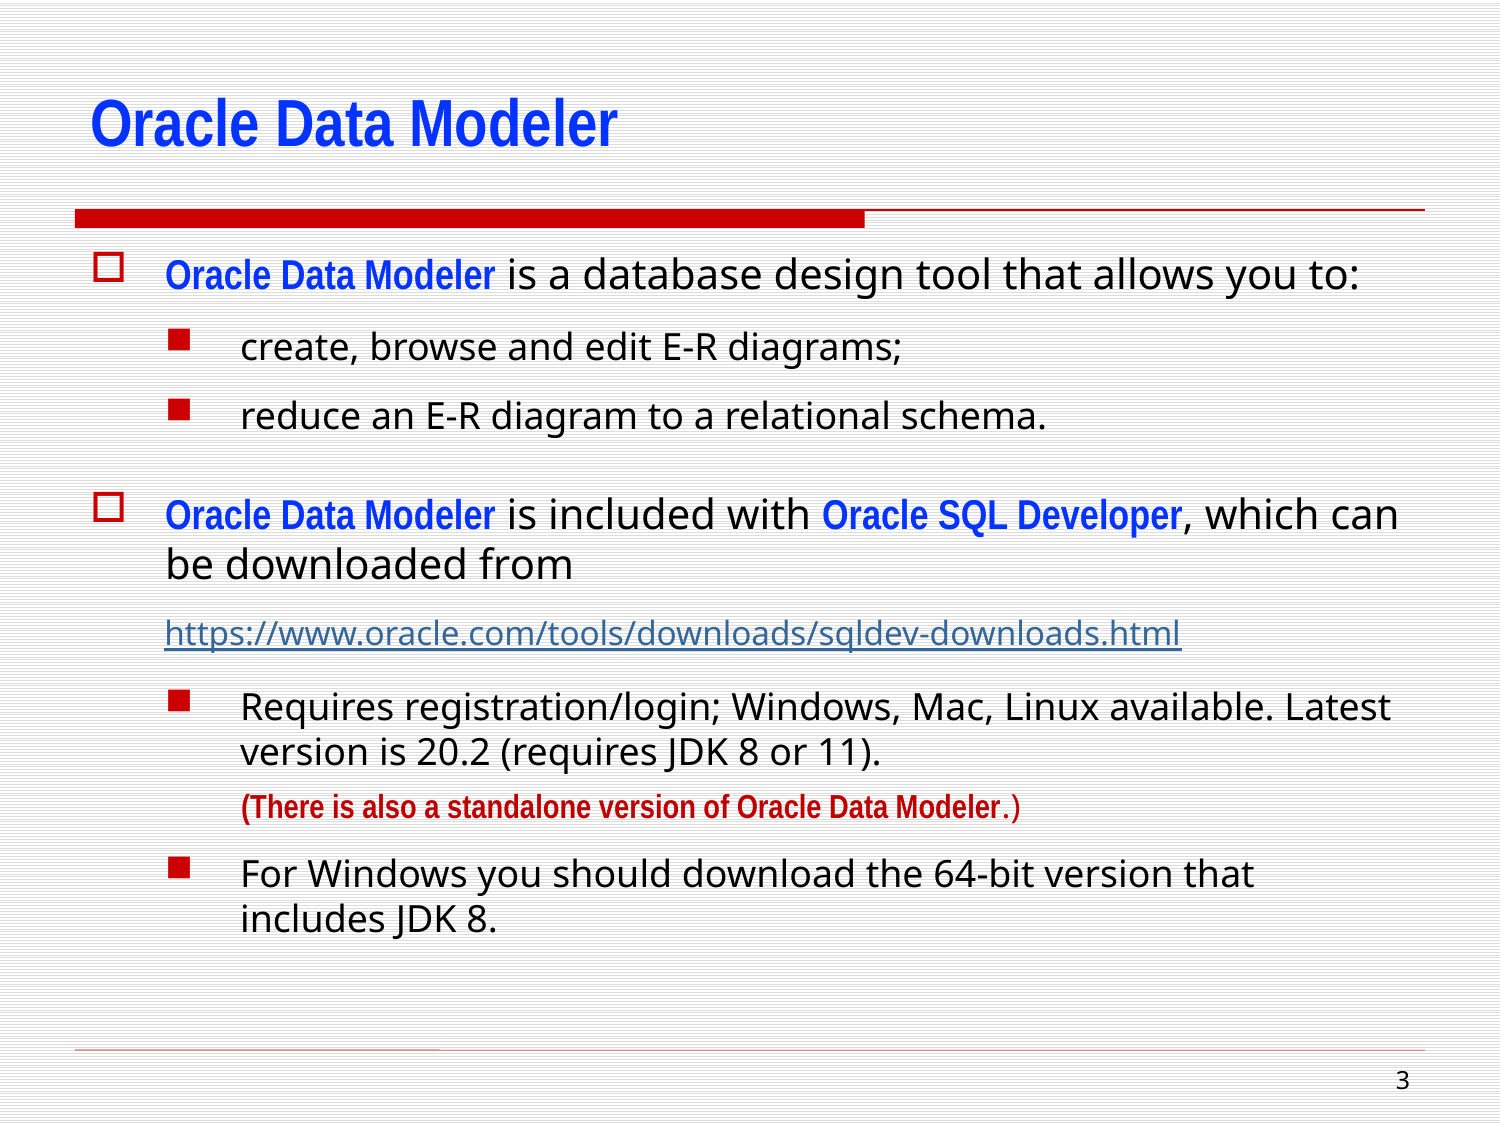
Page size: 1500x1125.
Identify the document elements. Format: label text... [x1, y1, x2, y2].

list Oracle Data Modeler is a database design tool that allows you to: create, browse and edit E-R diagrams; reduce an E-R diagram to a relational schema. Oracle Data Modeler is included with Oracle SQL Developer, which can be downloaded from https://www.oracle.com/tools/downloads/sqldev-downloads.html Requires registration/login; Windows, Mac, Linux available. Latest version is 20.2 (requires JDK 8 or 11). (There is also a standalone version of Oracle Data Modeler.) For Windows you should download the 64-bit version that includes JDK 8. [75, 239, 1425, 1035]
title Oracle Data Modeler [75, 45, 1425, 195]
slide_number 2 [1100, 1062, 1425, 1100]
